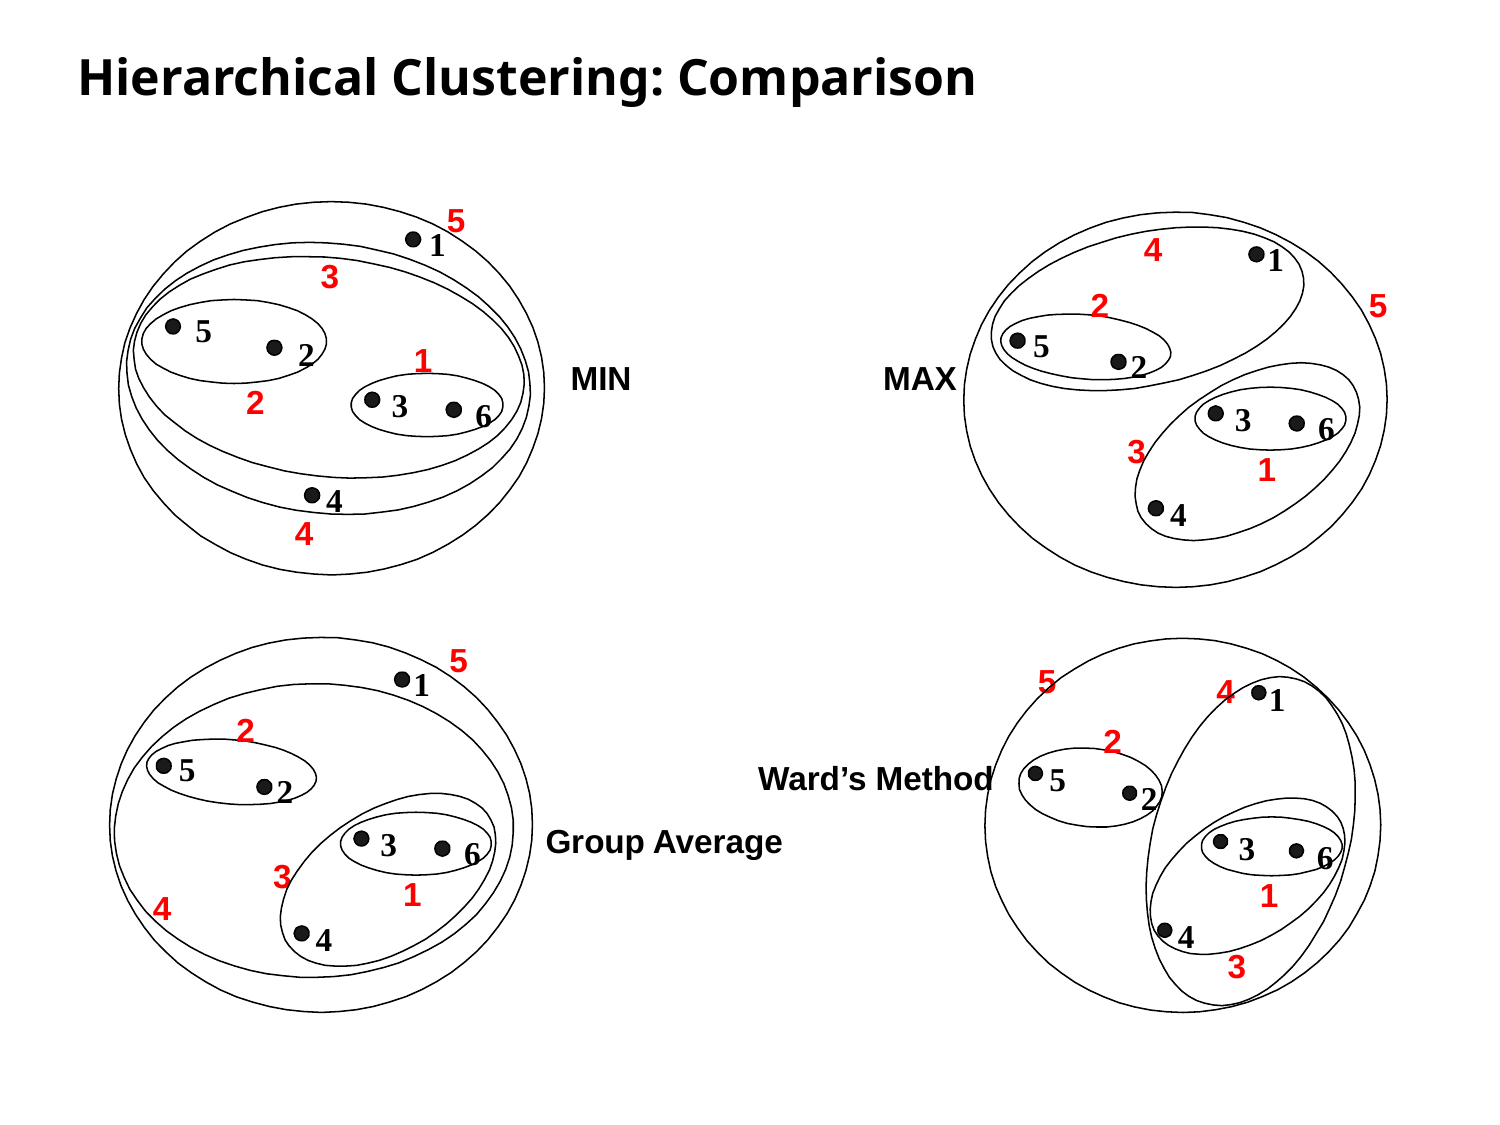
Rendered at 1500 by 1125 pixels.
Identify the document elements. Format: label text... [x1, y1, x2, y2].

text_box MIN [555, 349, 831, 405]
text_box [1145, 670, 1356, 1006]
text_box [963, 211, 1388, 588]
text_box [114, 683, 514, 978]
title Hierarchical Clustering: Comparison [62, 24, 1421, 113]
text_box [991, 226, 1305, 391]
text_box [109, 637, 533, 1013]
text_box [118, 199, 545, 576]
text_box Ward’s Method [743, 749, 979, 805]
text_box MAX [868, 349, 958, 405]
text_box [1127, 362, 1361, 541]
text_box Group Average [537, 812, 806, 868]
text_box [984, 638, 1381, 1013]
